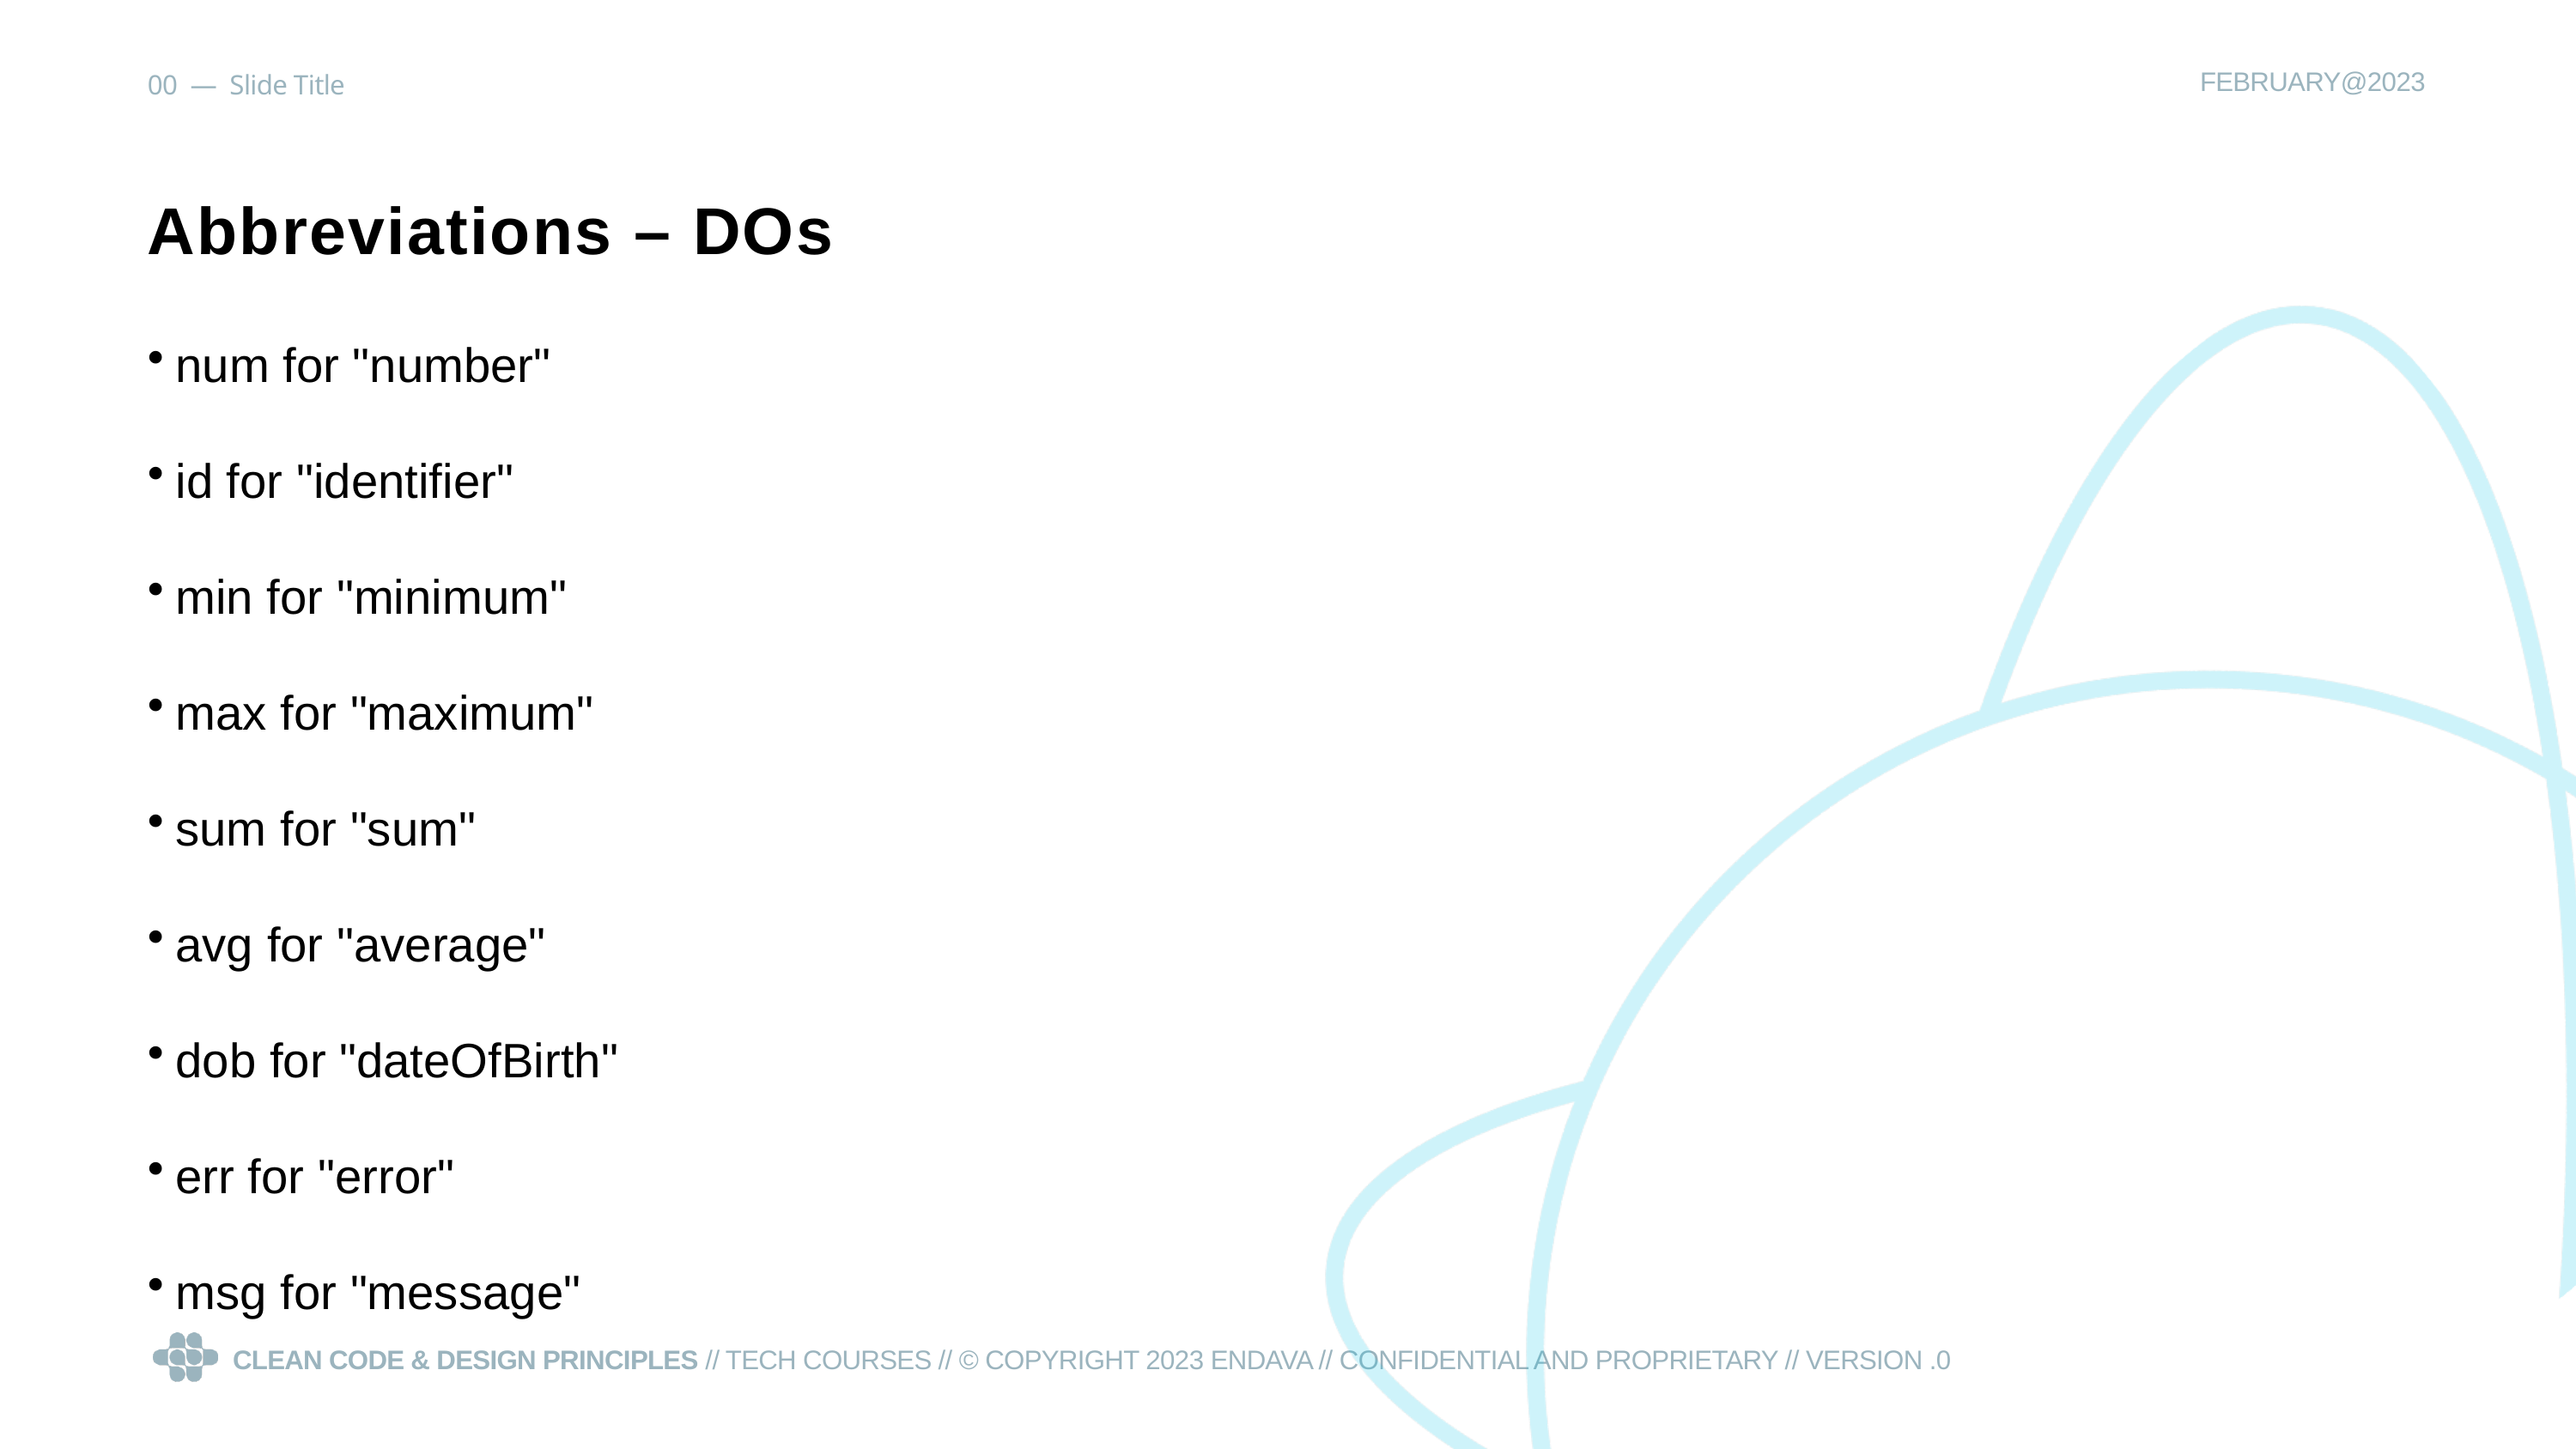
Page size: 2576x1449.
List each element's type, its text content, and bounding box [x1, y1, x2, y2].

text_box num for "number" id for "identifier" min for "minimum" max for "maximum" sum for "sum" avg for "average" dob for "dateOfBirth" err for "error" msg for "message" [147, 334, 2251, 1329]
text_box Abbreviations – DOs [147, 201, 1846, 268]
picture [1174, 248, 2576, 1449]
text_box 00 — Slide Title [147, 67, 1242, 100]
picture [152, 1332, 218, 1382]
